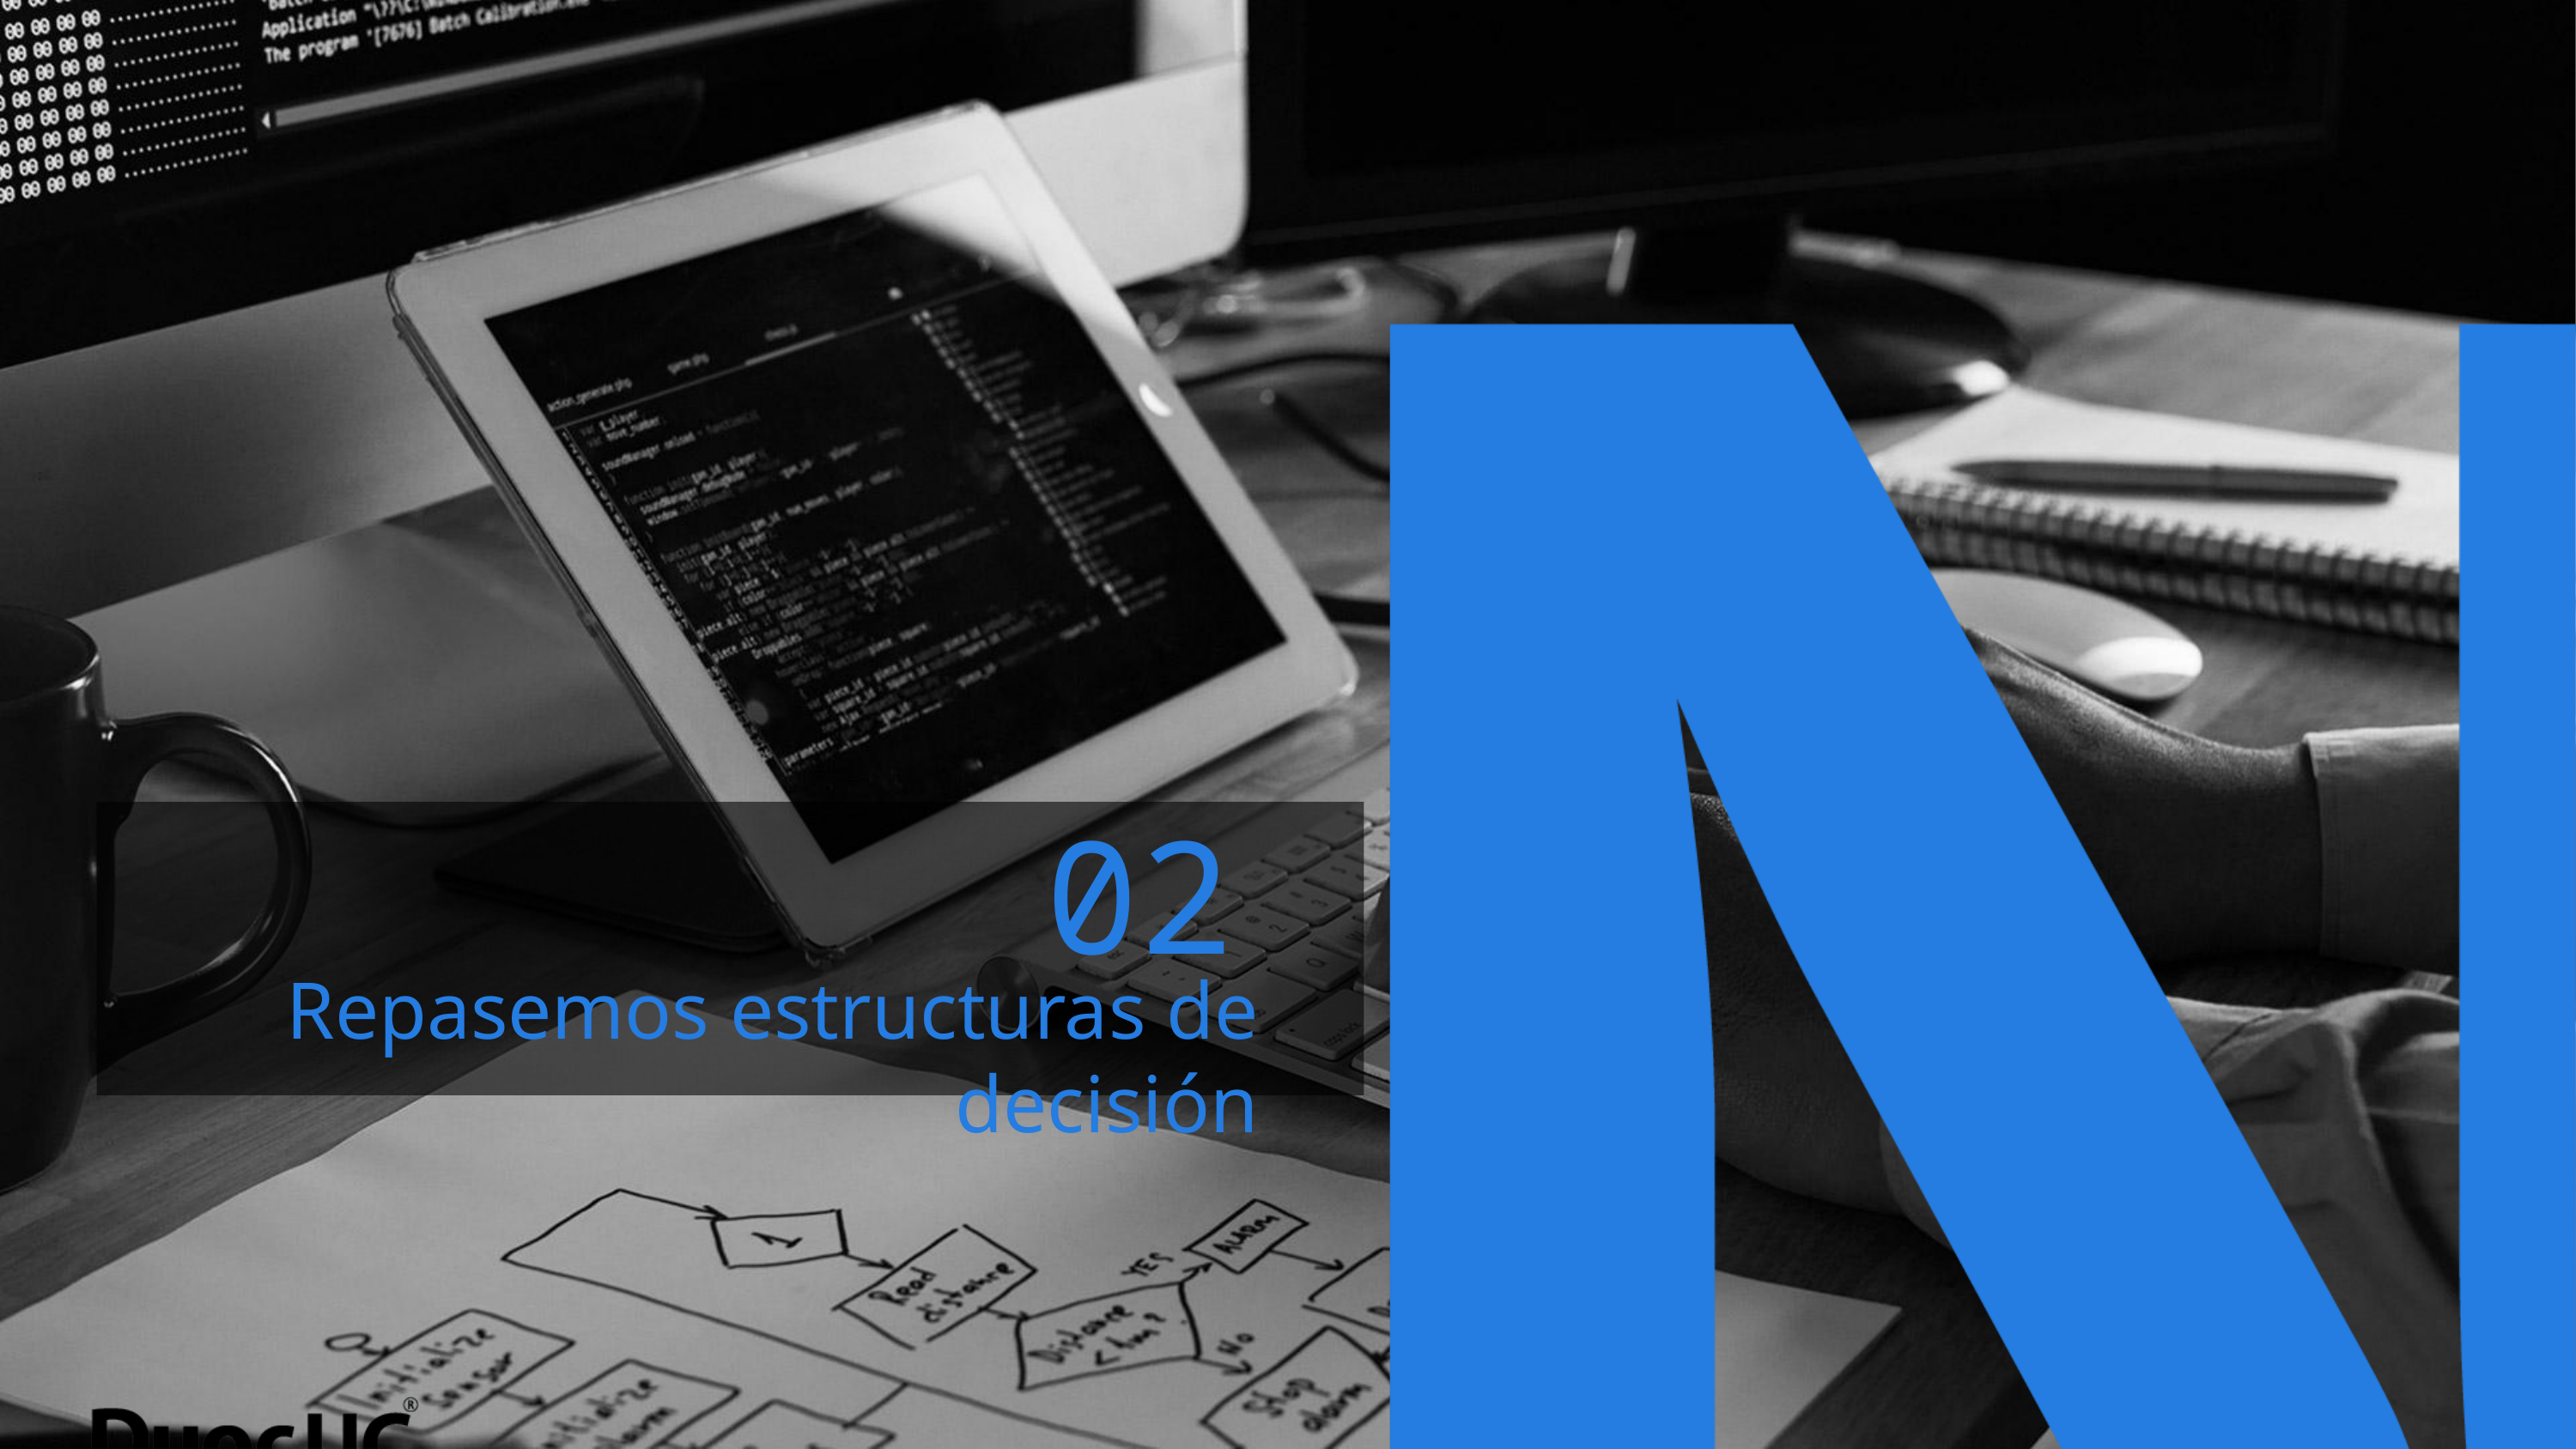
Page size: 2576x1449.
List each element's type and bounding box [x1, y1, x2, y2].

text_box [0, 0, 2576, 100]
text_box [0, 101, 2576, 1449]
